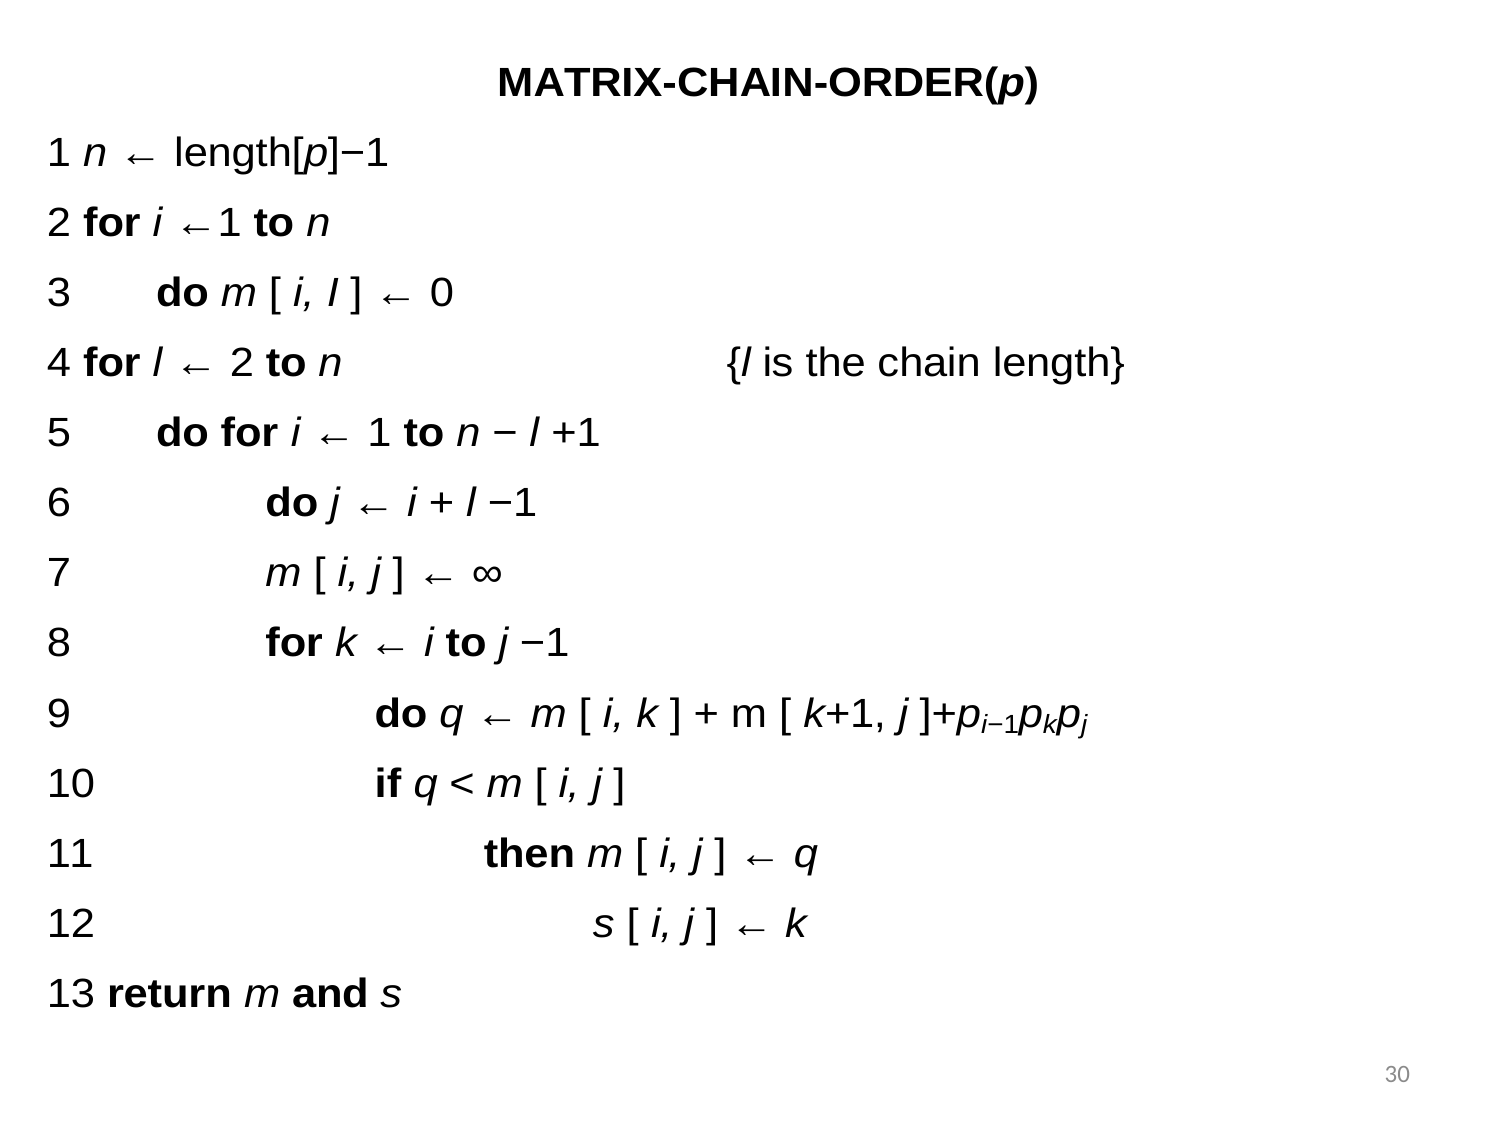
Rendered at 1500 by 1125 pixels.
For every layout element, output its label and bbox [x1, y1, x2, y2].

list [46, 58, 1494, 1114]
